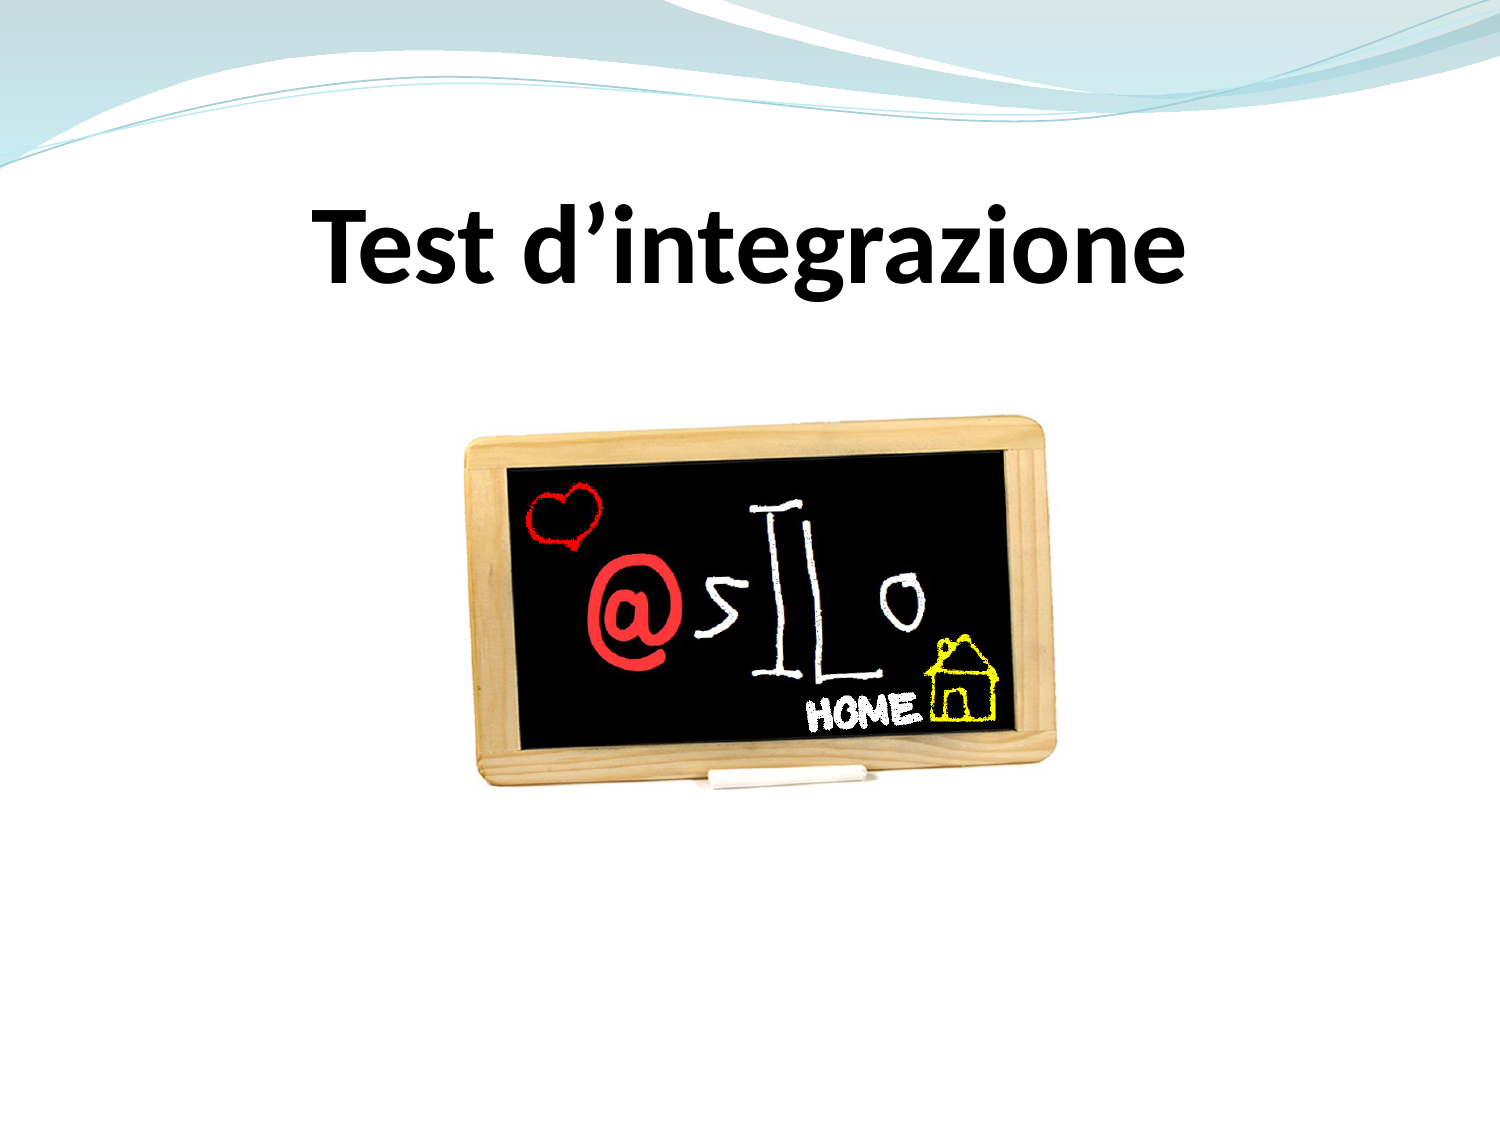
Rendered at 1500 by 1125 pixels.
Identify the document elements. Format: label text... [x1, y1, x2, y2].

text_box Test d’integrazione [0, 163, 1500, 314]
picture [456, 409, 1061, 790]
